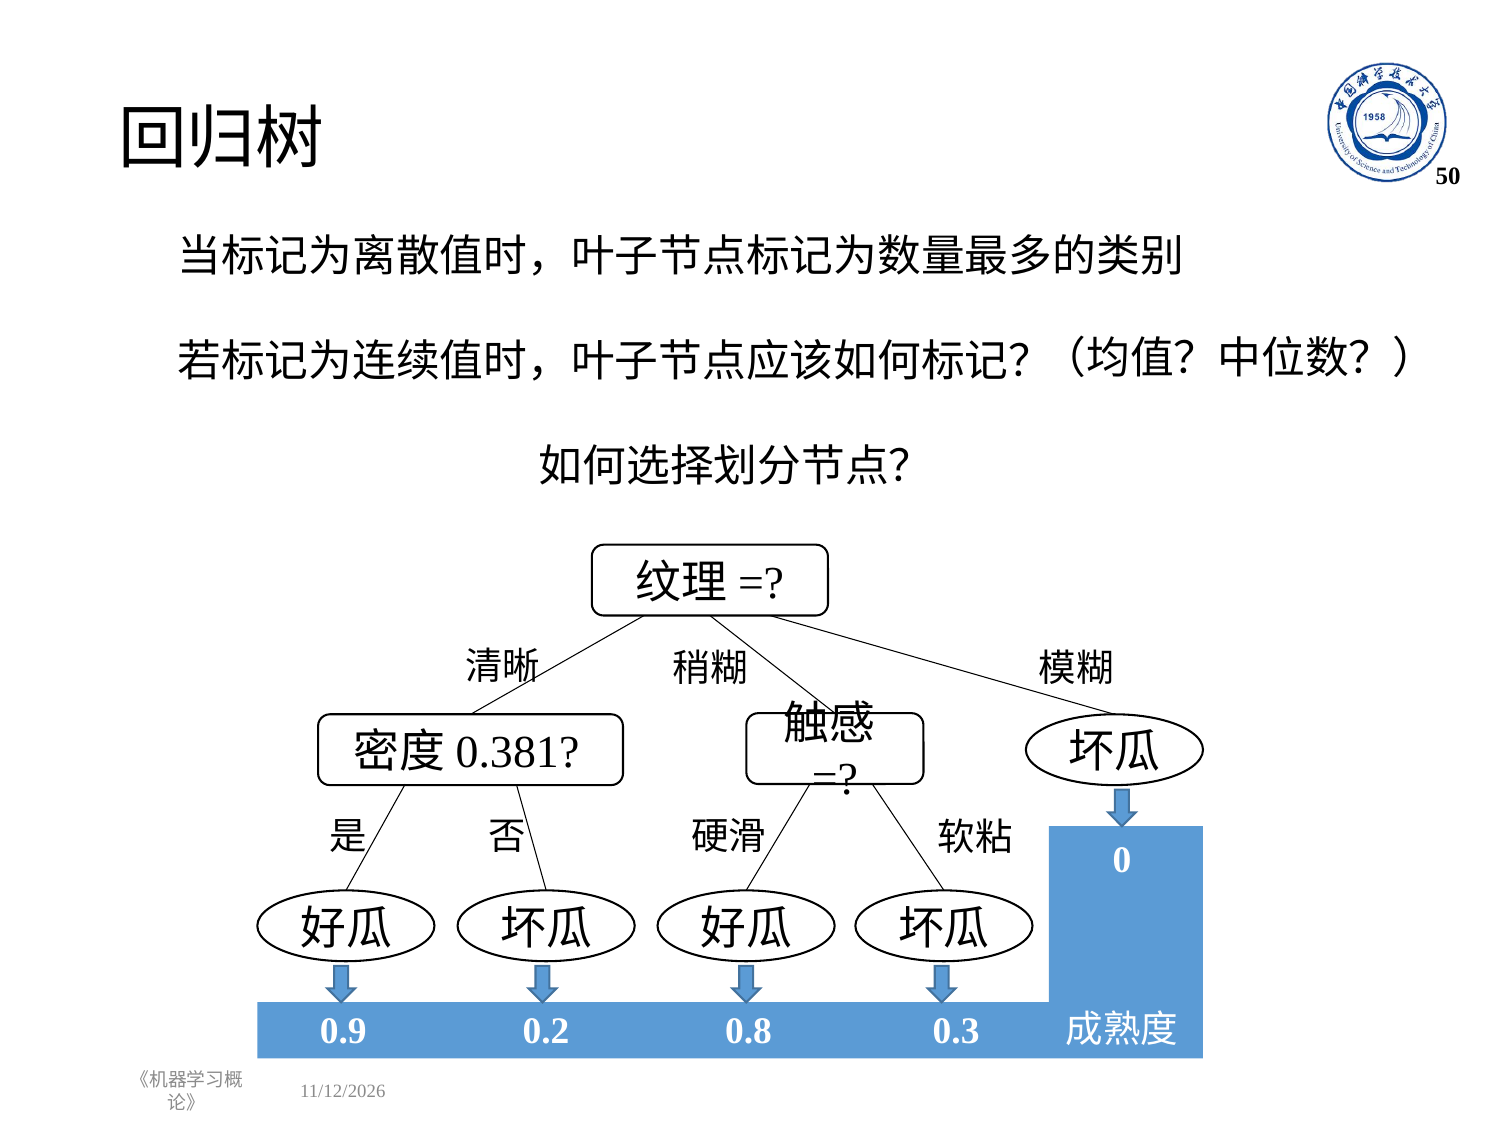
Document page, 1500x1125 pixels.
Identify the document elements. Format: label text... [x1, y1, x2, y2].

text_box [925, 964, 959, 1004]
text_box [392, 1001, 504, 1059]
text_box （均值？中位数？） [1027, 322, 1452, 390]
text_box [324, 964, 358, 1004]
text_box 0.9 [295, 998, 392, 1059]
text_box [588, 1001, 697, 1059]
text_box [256, 1001, 295, 1059]
title 回归树 [103, 59, 1397, 221]
text_box 成熟度 [975, 997, 1269, 1058]
text_box [526, 964, 559, 1004]
text_box 0.2 [504, 998, 588, 1059]
slide_number 50 [1372, 144, 1476, 205]
text_box 0.8 [697, 998, 800, 1059]
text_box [257, 544, 1203, 962]
text_box [800, 1001, 912, 1059]
picture [1397, 59, 1450, 144]
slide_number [285, 1068, 422, 1113]
text_box 当标记为离散值时，叶子节点标记为数量最多的类别 若标记为连续值时，叶子节点应该如何标记？ 如何选择划分节点？ [162, 220, 1297, 498]
text_box [1048, 825, 1204, 997]
footer 《机器学习概论》 [104, 1068, 270, 1113]
text_box [729, 964, 763, 1004]
text_box 0.3 [912, 998, 1000, 1059]
